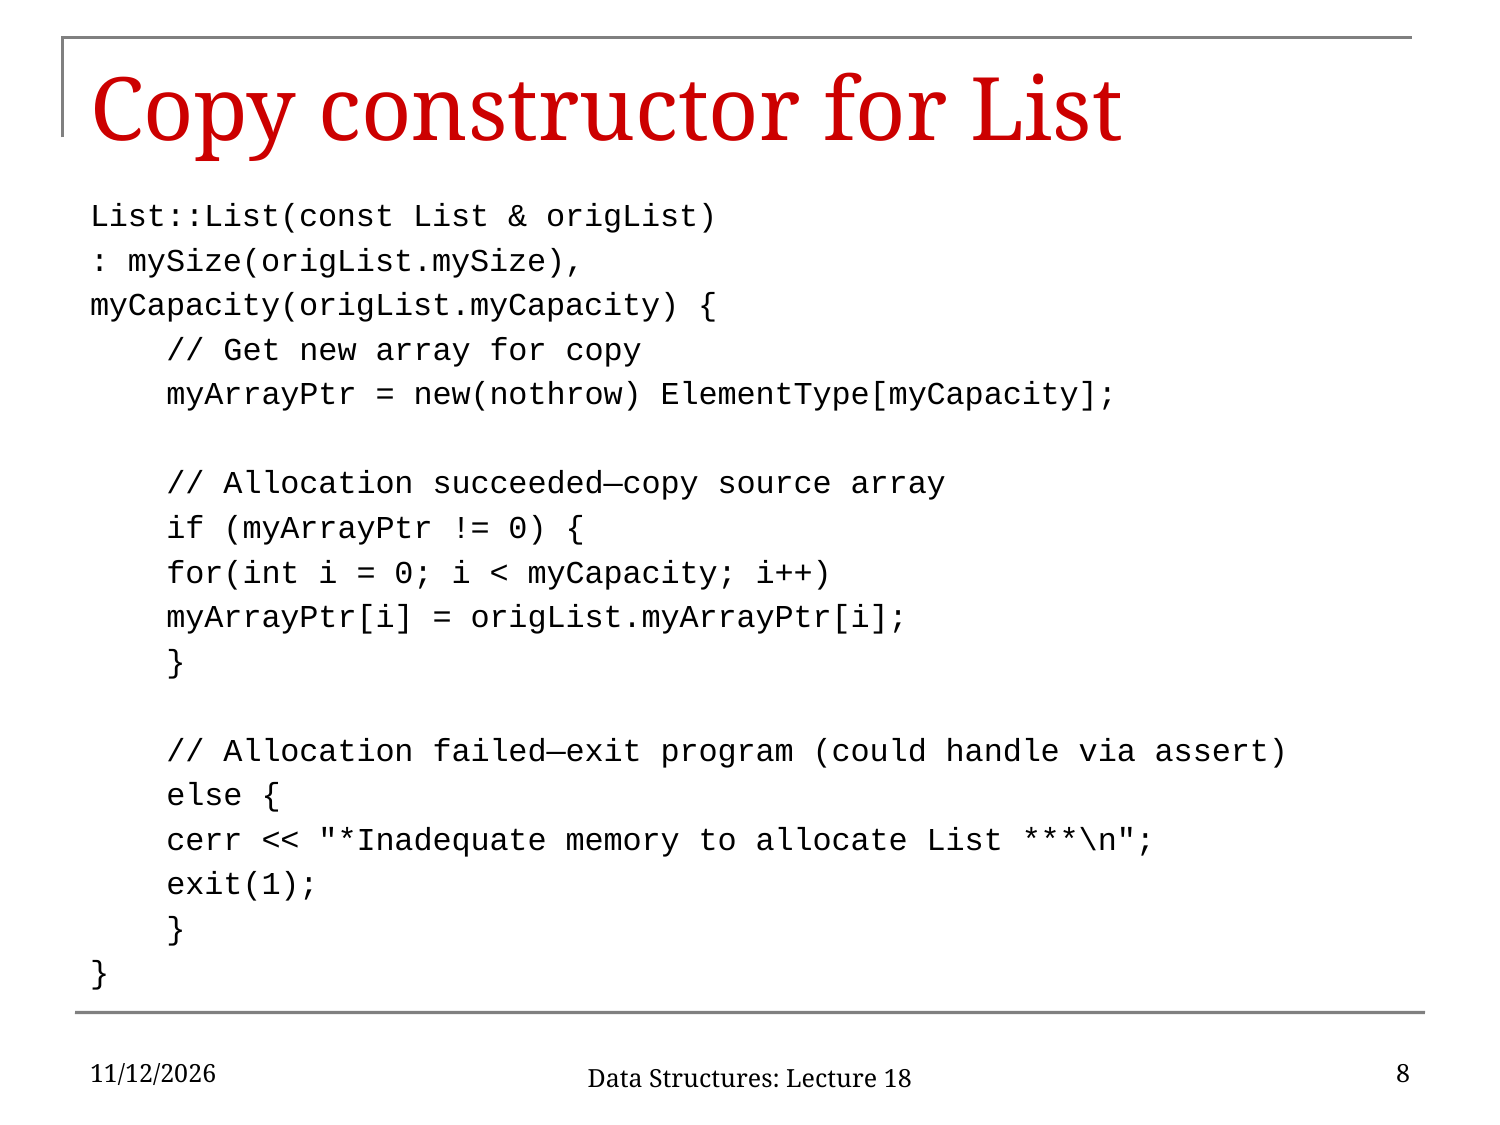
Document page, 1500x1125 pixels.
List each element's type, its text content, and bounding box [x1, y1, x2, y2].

list List::List(const List & origList) : mySize(origList.mySize), myCapacity(origList.myCapacity) { // Get new array for copy myArrayPtr = new(nothrow) ElementType[myCapacity]; // Allocation succeeded—copy source array if (myArrayPtr != 0) { for(int i = 0; i < myCapacity; i++) myArrayPtr[i] = origList.myArrayPtr[i]; } // Allocation failed—exit program (could handle via assert) else { cerr << "*Inadequate memory to allocate List ***\n"; exit(1); } } [75, 187, 1425, 1006]
title Copy constructor for List [75, 45, 1425, 163]
footer Data Structures: Lecture 18 [512, 1024, 988, 1101]
slide_number 8 [1074, 1023, 1426, 1100]
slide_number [74, 1023, 426, 1100]
